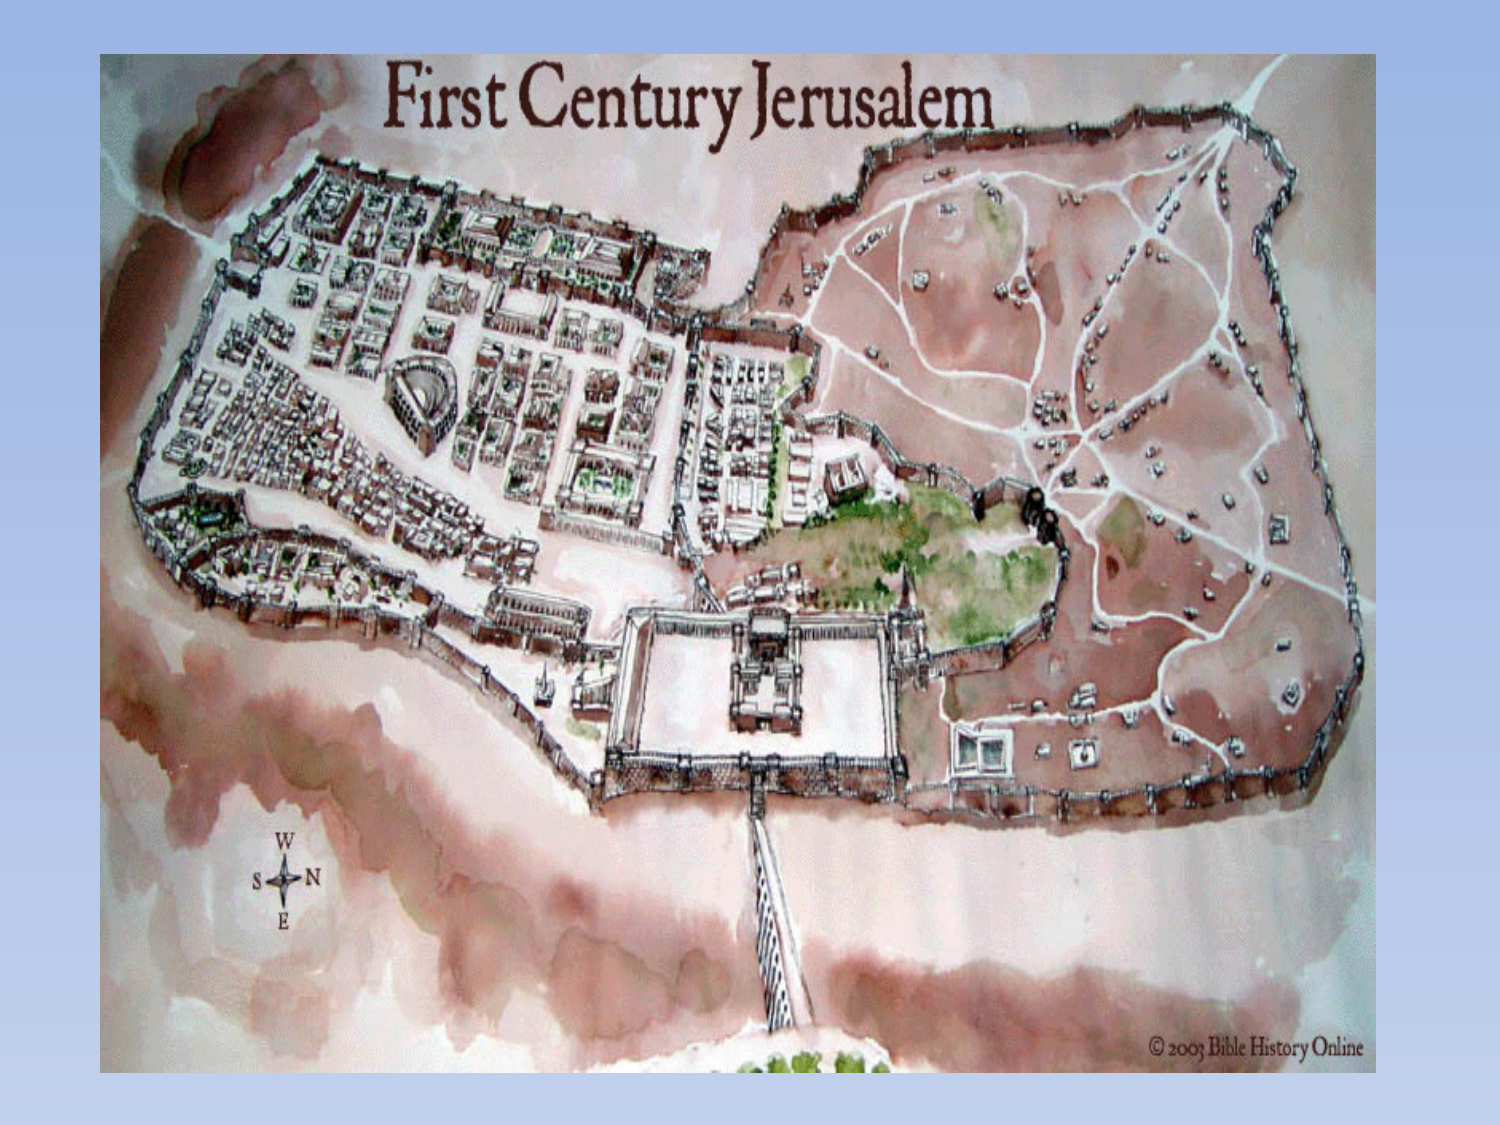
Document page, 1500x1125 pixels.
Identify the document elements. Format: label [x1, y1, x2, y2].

picture [100, 54, 1377, 1073]
